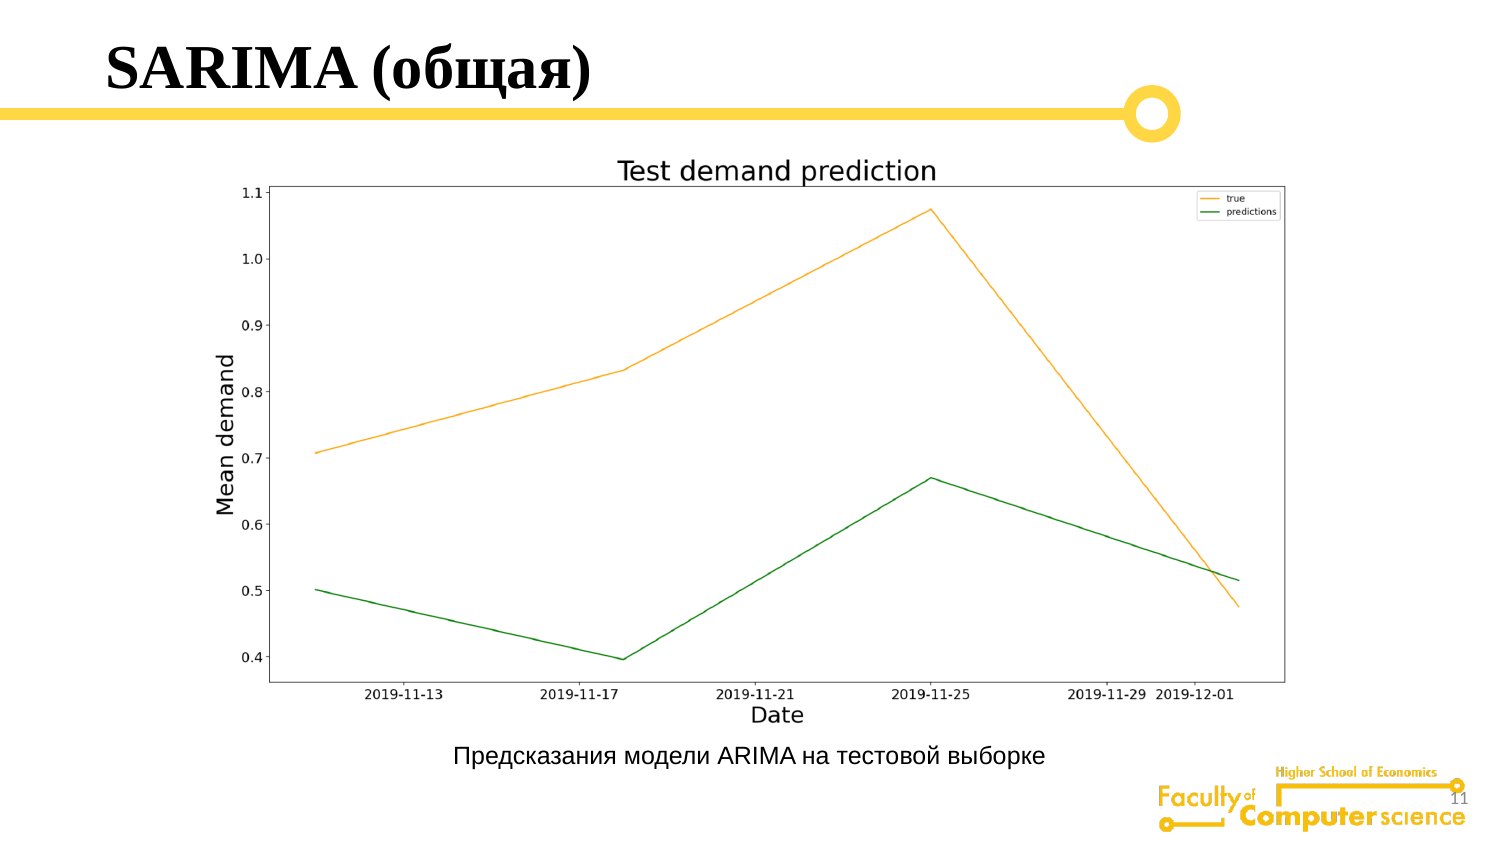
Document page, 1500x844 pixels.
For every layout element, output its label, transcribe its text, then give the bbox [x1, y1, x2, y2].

text_box SARIMA (общая) [90, 18, 1199, 79]
text_box Предсказания модели ARIMA на тестовой выборке [295, 741, 1205, 785]
text_box [1129, 91, 1175, 137]
picture [1145, 749, 1477, 844]
picture [209, 153, 1291, 733]
